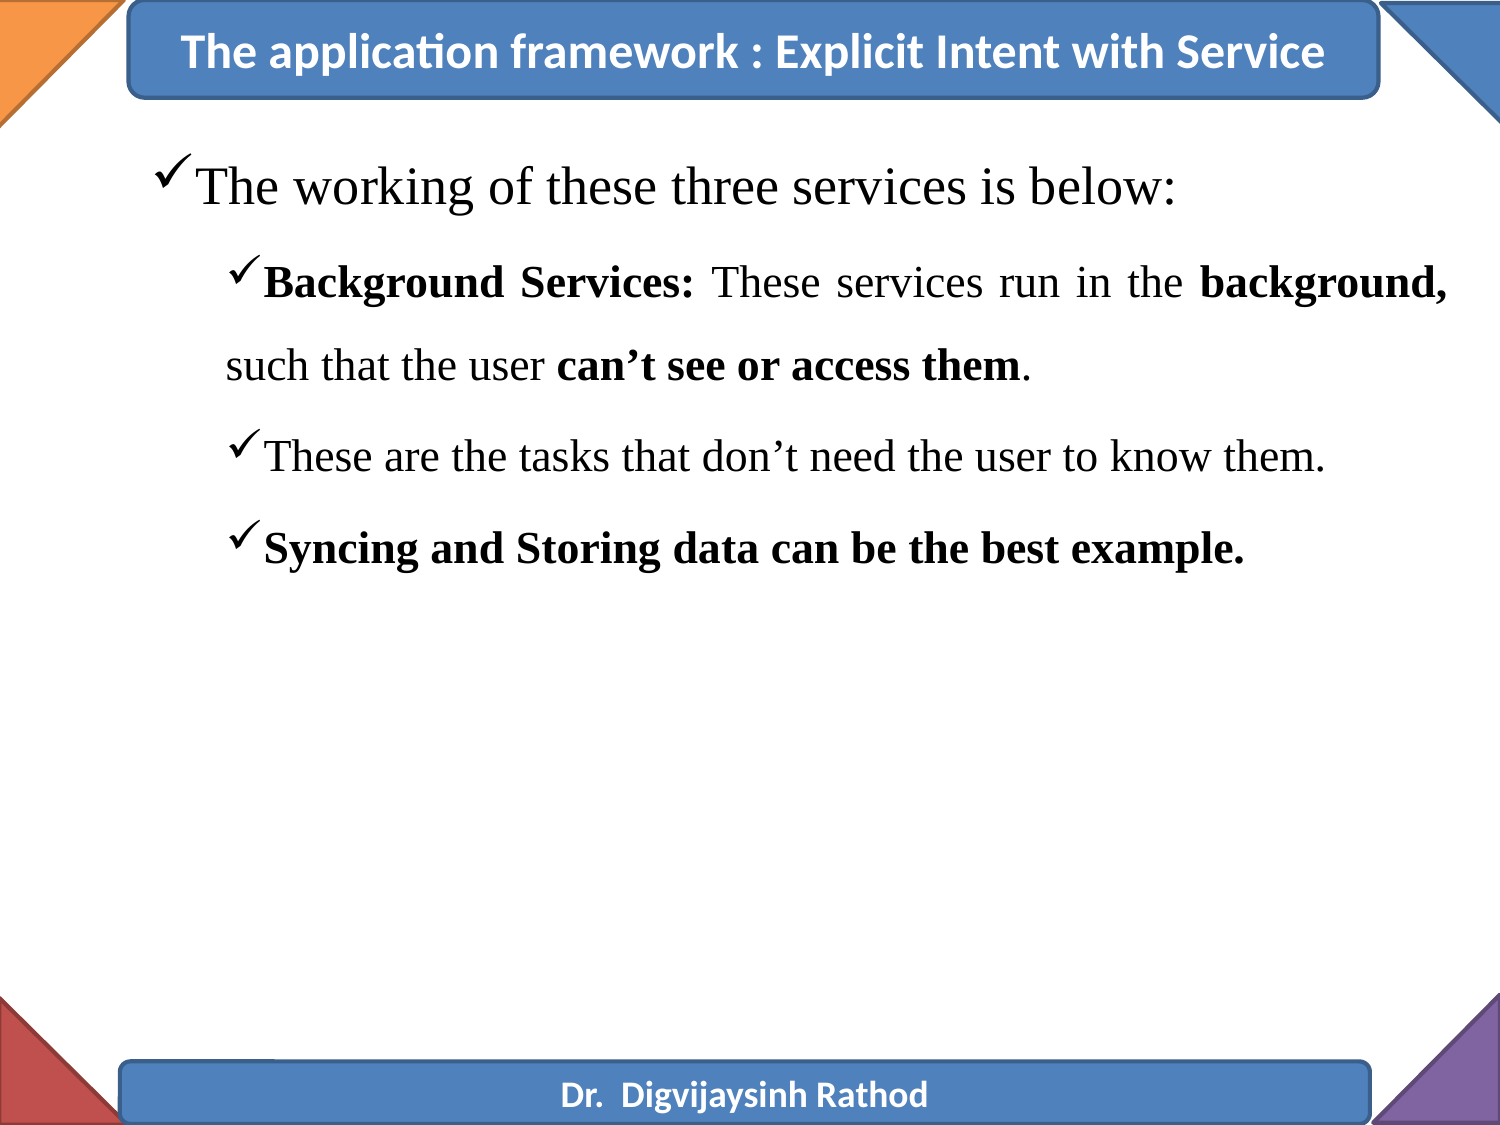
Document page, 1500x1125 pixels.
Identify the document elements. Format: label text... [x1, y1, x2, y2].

text_box Dr. Digvijaysinh Rathod [117, 1059, 1372, 1125]
text_box [1378, 0, 1500, 124]
text_box [0, 0, 126, 129]
subtitle The working of these three services is below: Background Services: These services run in the background, such that the user can’t see or access them. These are the tasks that don’t need the user to know them. Syncing and Storing data can be the best example. [60, 110, 1463, 1008]
text_box The application framework : Explicit Intent with Service [126, 0, 1381, 100]
text_box [1371, 992, 1500, 1125]
text_box [0, 996, 123, 1125]
